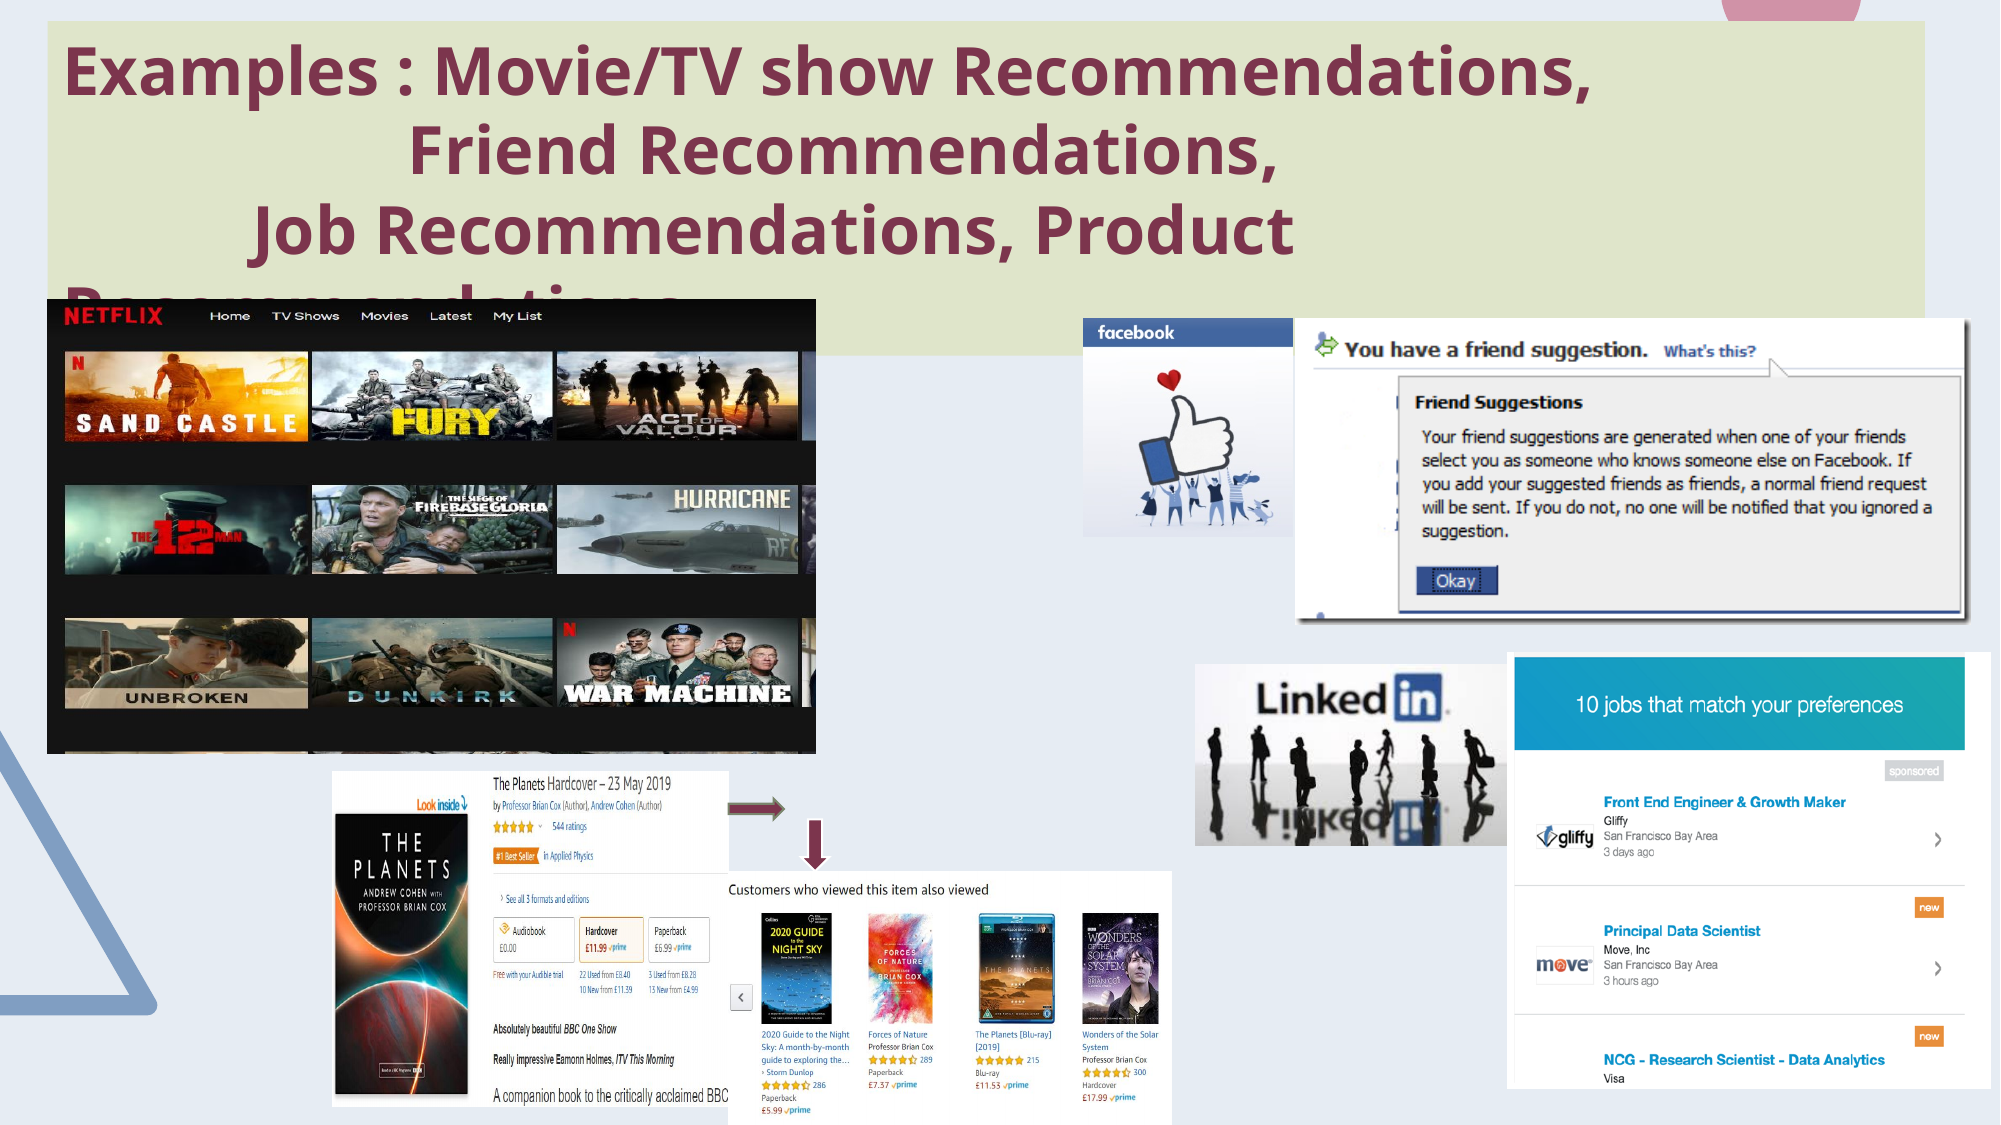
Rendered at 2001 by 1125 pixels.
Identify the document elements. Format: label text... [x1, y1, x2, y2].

text_box [729, 796, 786, 822]
text_box Examples : Movie/TV show Recommendations, Friend Recommendations, Job Recommendations, Product Recommendations [47, 21, 1925, 356]
picture [1195, 652, 1991, 1089]
picture [1295, 318, 1971, 625]
text_box [798, 818, 832, 871]
picture [332, 771, 1172, 1125]
picture [1083, 318, 1293, 537]
picture [47, 299, 816, 754]
